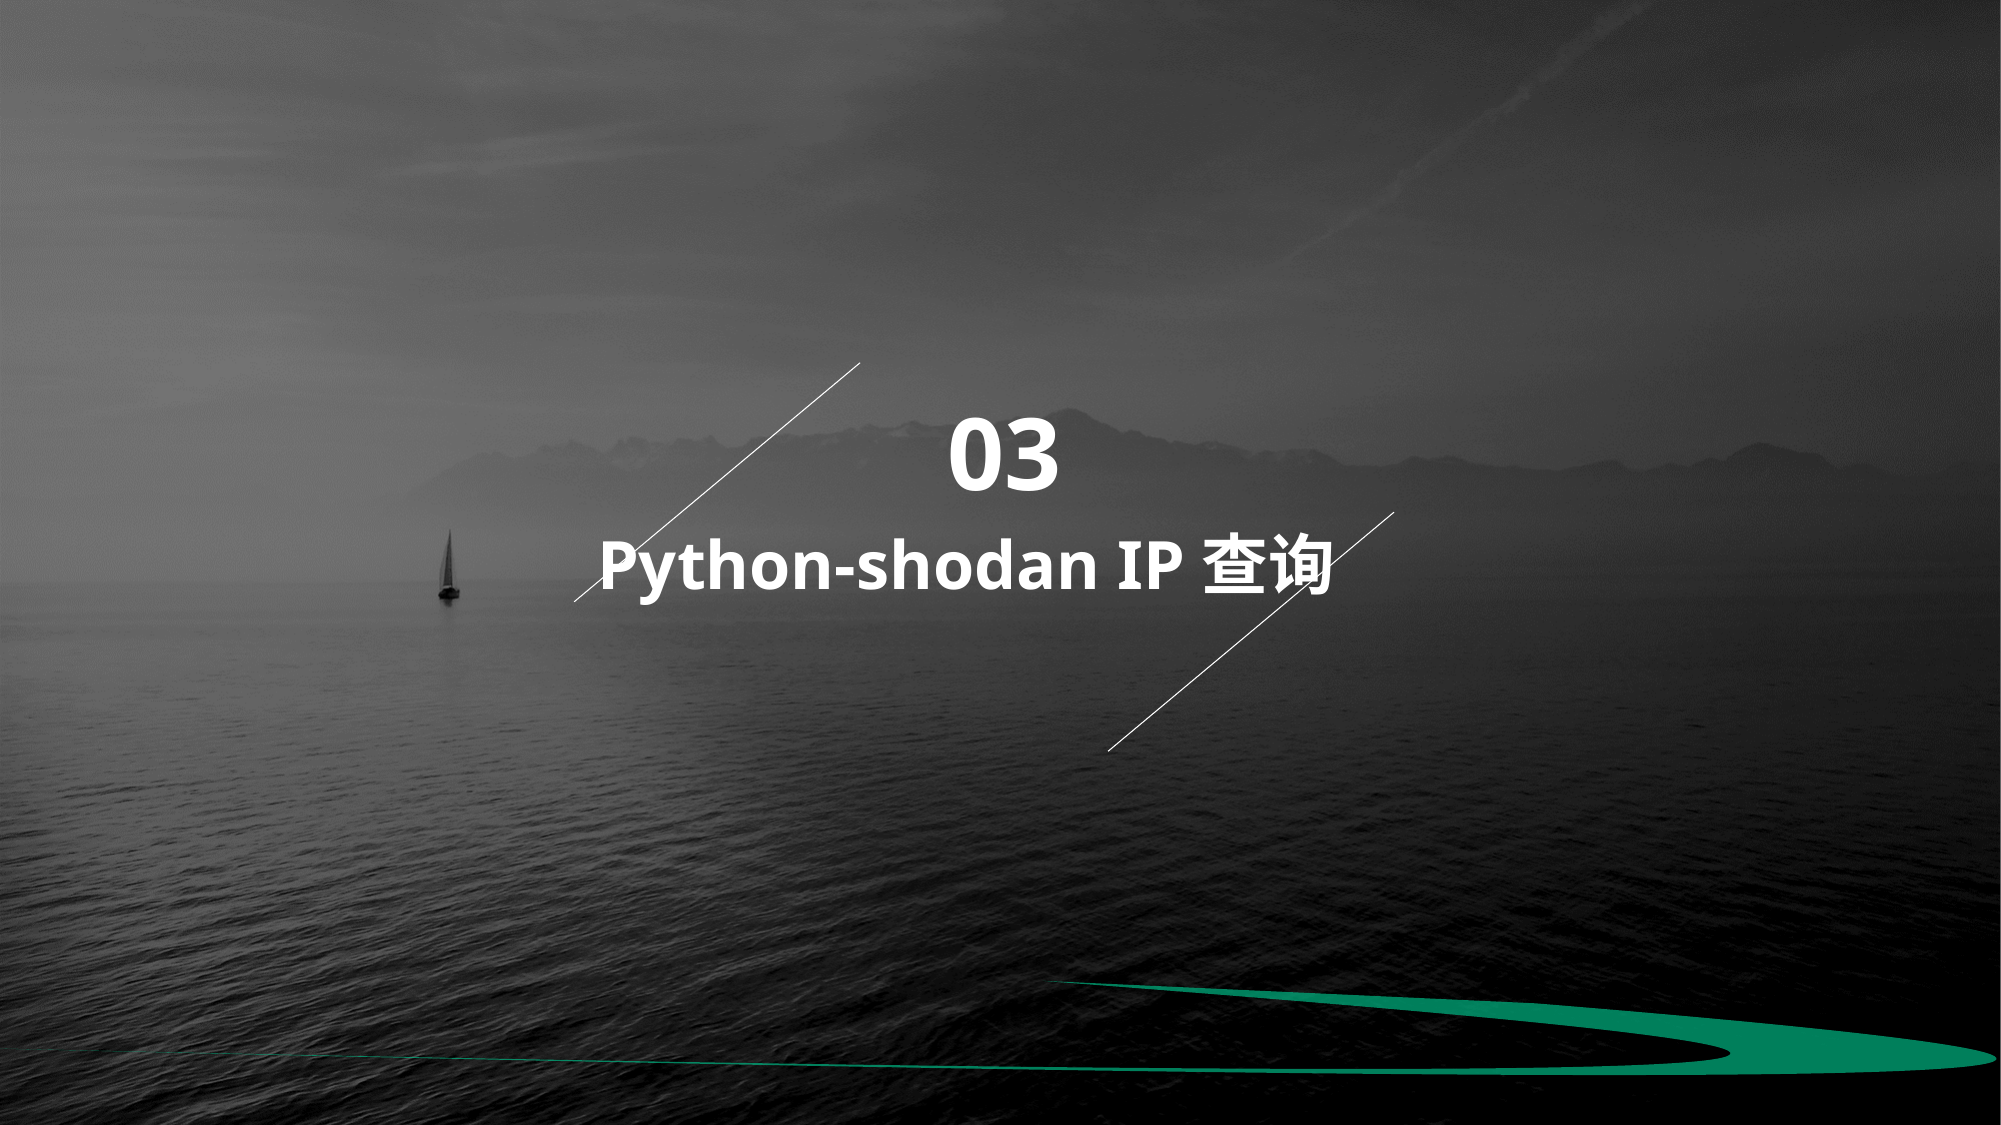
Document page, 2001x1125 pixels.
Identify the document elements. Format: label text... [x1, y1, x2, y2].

picture [0, 0, 2001, 1125]
text_box 03 [932, 382, 1108, 505]
title Python-shodan IP查询 [428, 505, 1505, 620]
